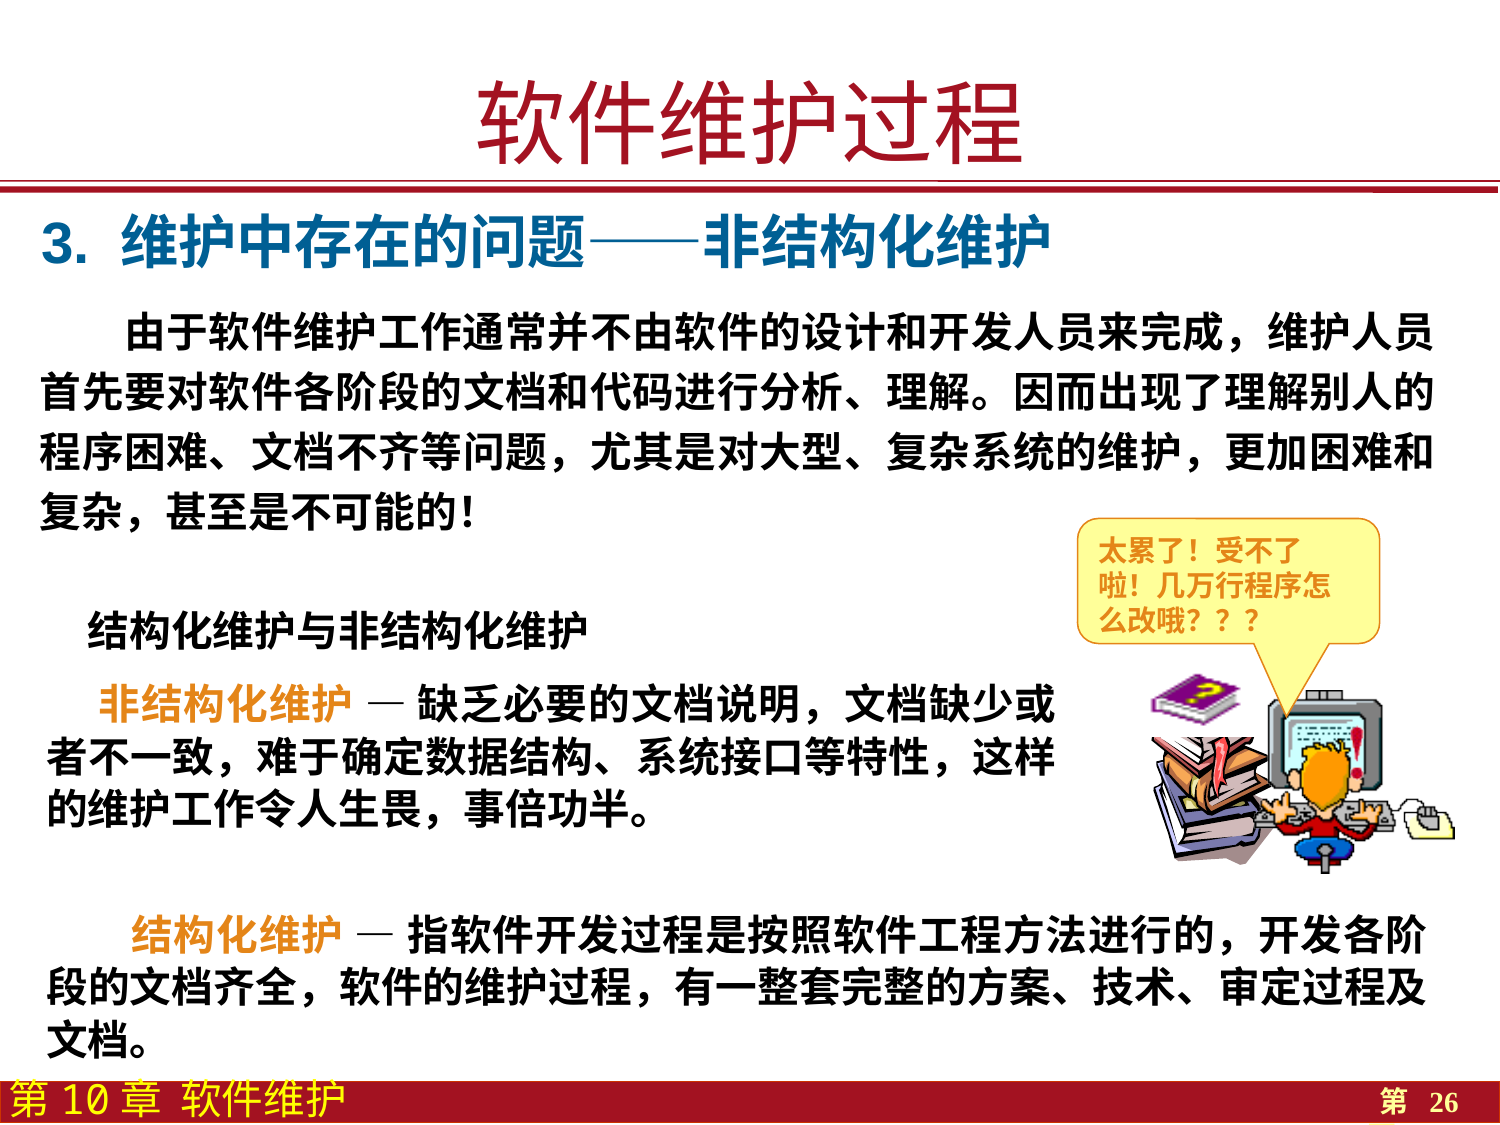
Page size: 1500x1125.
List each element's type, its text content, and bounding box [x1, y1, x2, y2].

text_box 由于软件维护工作通常并不由软件的设计和开发人员来完成，维护人员首先要对软件各阶段的文档和代码进行分析、理解。因而出现了理解别人的程序困难、文档不齐等问题，尤其是对大型、复杂系统的维护，更加困难和复杂，甚至是不可能的！ [24, 287, 1451, 543]
text_box 太累了！受不了啦！几万行程序怎么改哦？？？ [1077, 518, 1380, 665]
text_box 3. 维护中存在的问题——非结构化维护 [26, 205, 1190, 284]
text_box 结构化维护与非结构化维护 非结构化维护 — 缺乏必要的文档说明，文档缺少或者不一致，难于确定数据结构、系统接口等特性，这样的维护工作令人生畏，事倍功半。 [31, 597, 1072, 841]
text_box 软件维护过程 [112, 68, 1388, 173]
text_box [1138, 666, 1455, 875]
text_box 结构化维护 — 指软件开发过程是按照软件工程方法进行的，开发各阶段的文档齐全，软件的维护过程，有一整套完整的方案、技术、审定过程及文档。 [31, 898, 1443, 1071]
